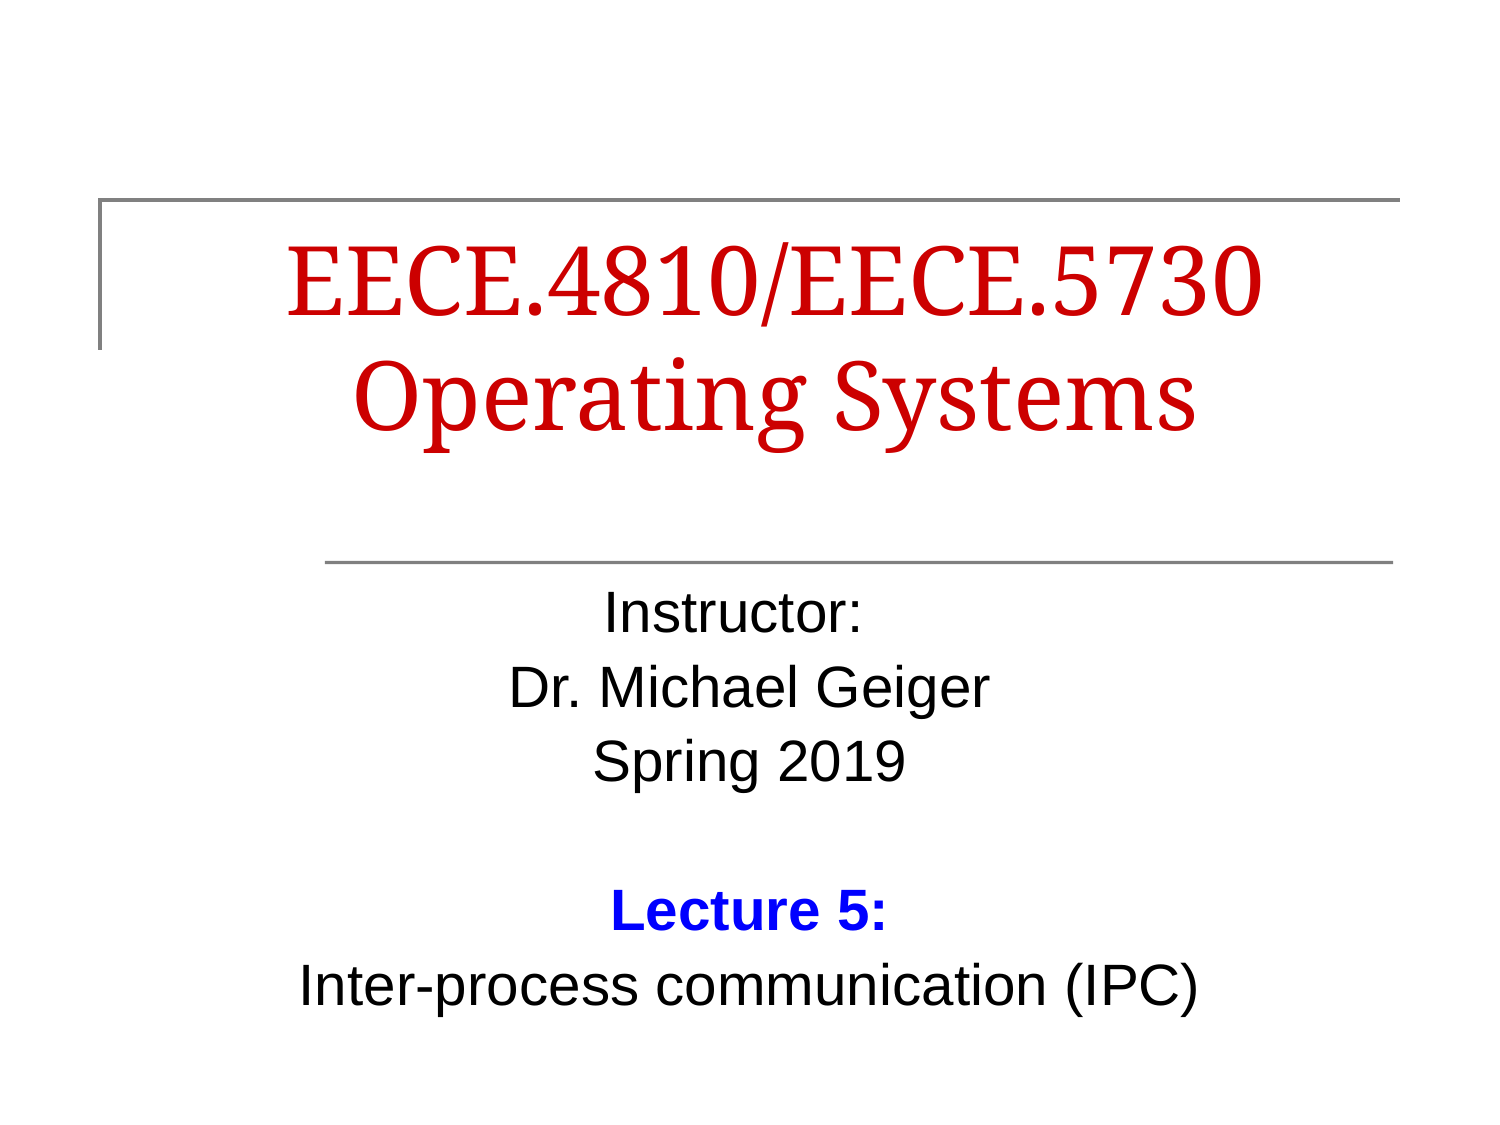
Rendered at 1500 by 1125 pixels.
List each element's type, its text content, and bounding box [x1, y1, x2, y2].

title EECE.4810/EECE.5730 Operating Systems [150, 212, 1401, 563]
subtitle Instructor: Dr. Michael Geiger Spring 2019 Lecture 5: Inter-process communication (IPC) [0, 575, 1500, 1075]
